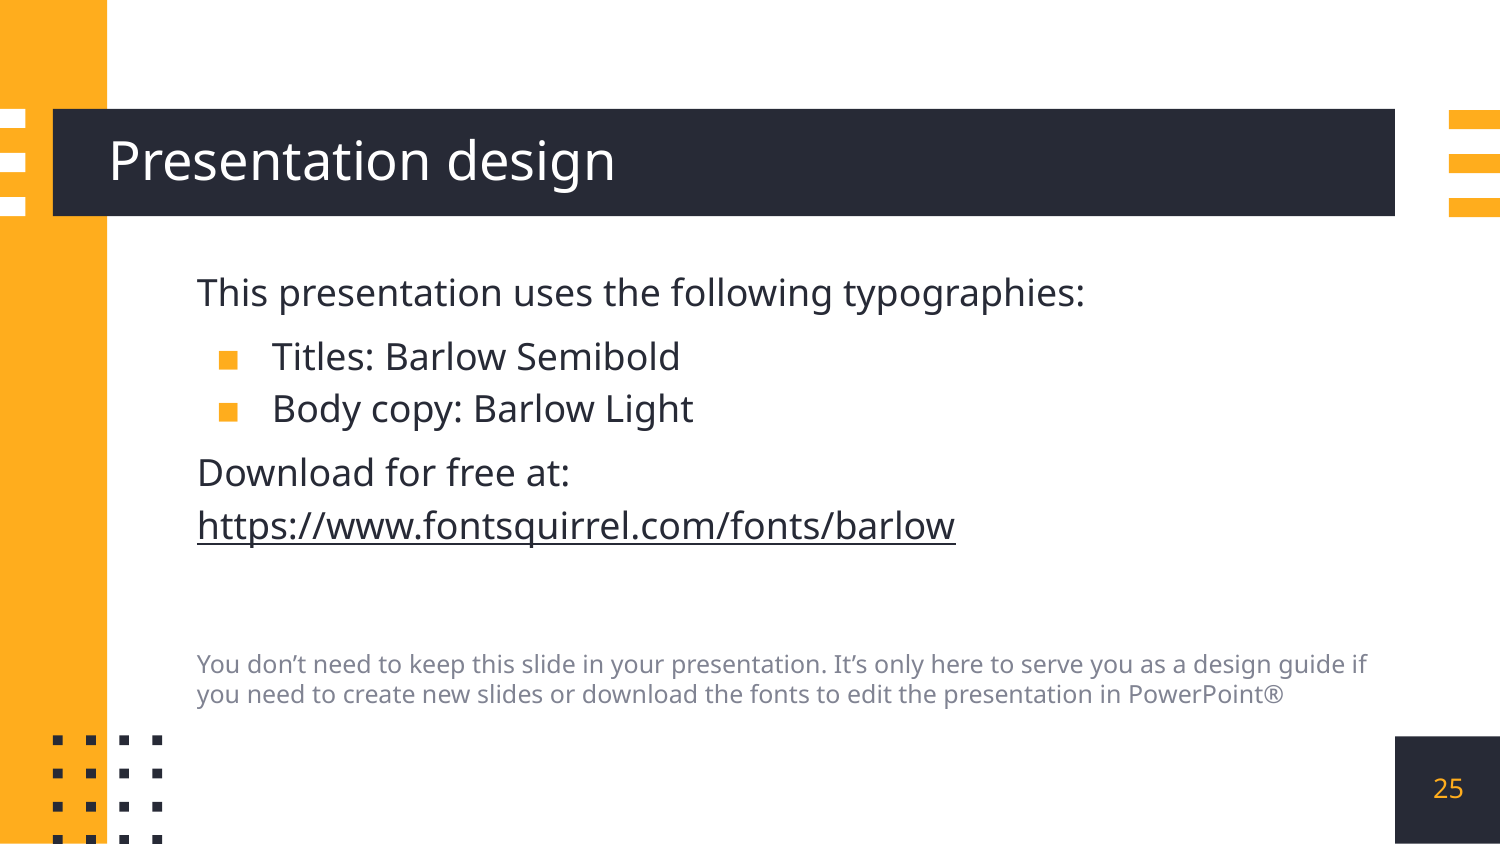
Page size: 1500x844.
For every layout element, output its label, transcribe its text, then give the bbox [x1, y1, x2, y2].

text_box You don’t need to keep this slide in your presentation. It’s only here to serve you as a design guide if you need to create new slides or download the fonts to edit the presentation in PowerPoint® [196, 648, 1395, 737]
title Presentation design [108, 108, 1396, 217]
slide_number ‹#› [1395, 736, 1500, 844]
list This presentation uses the following typographies: Titles: Barlow Semibold Body copy: Barlow Light Download for free at: https://www.fontsquirrel.com/fonts/barlow [196, 262, 1288, 648]
